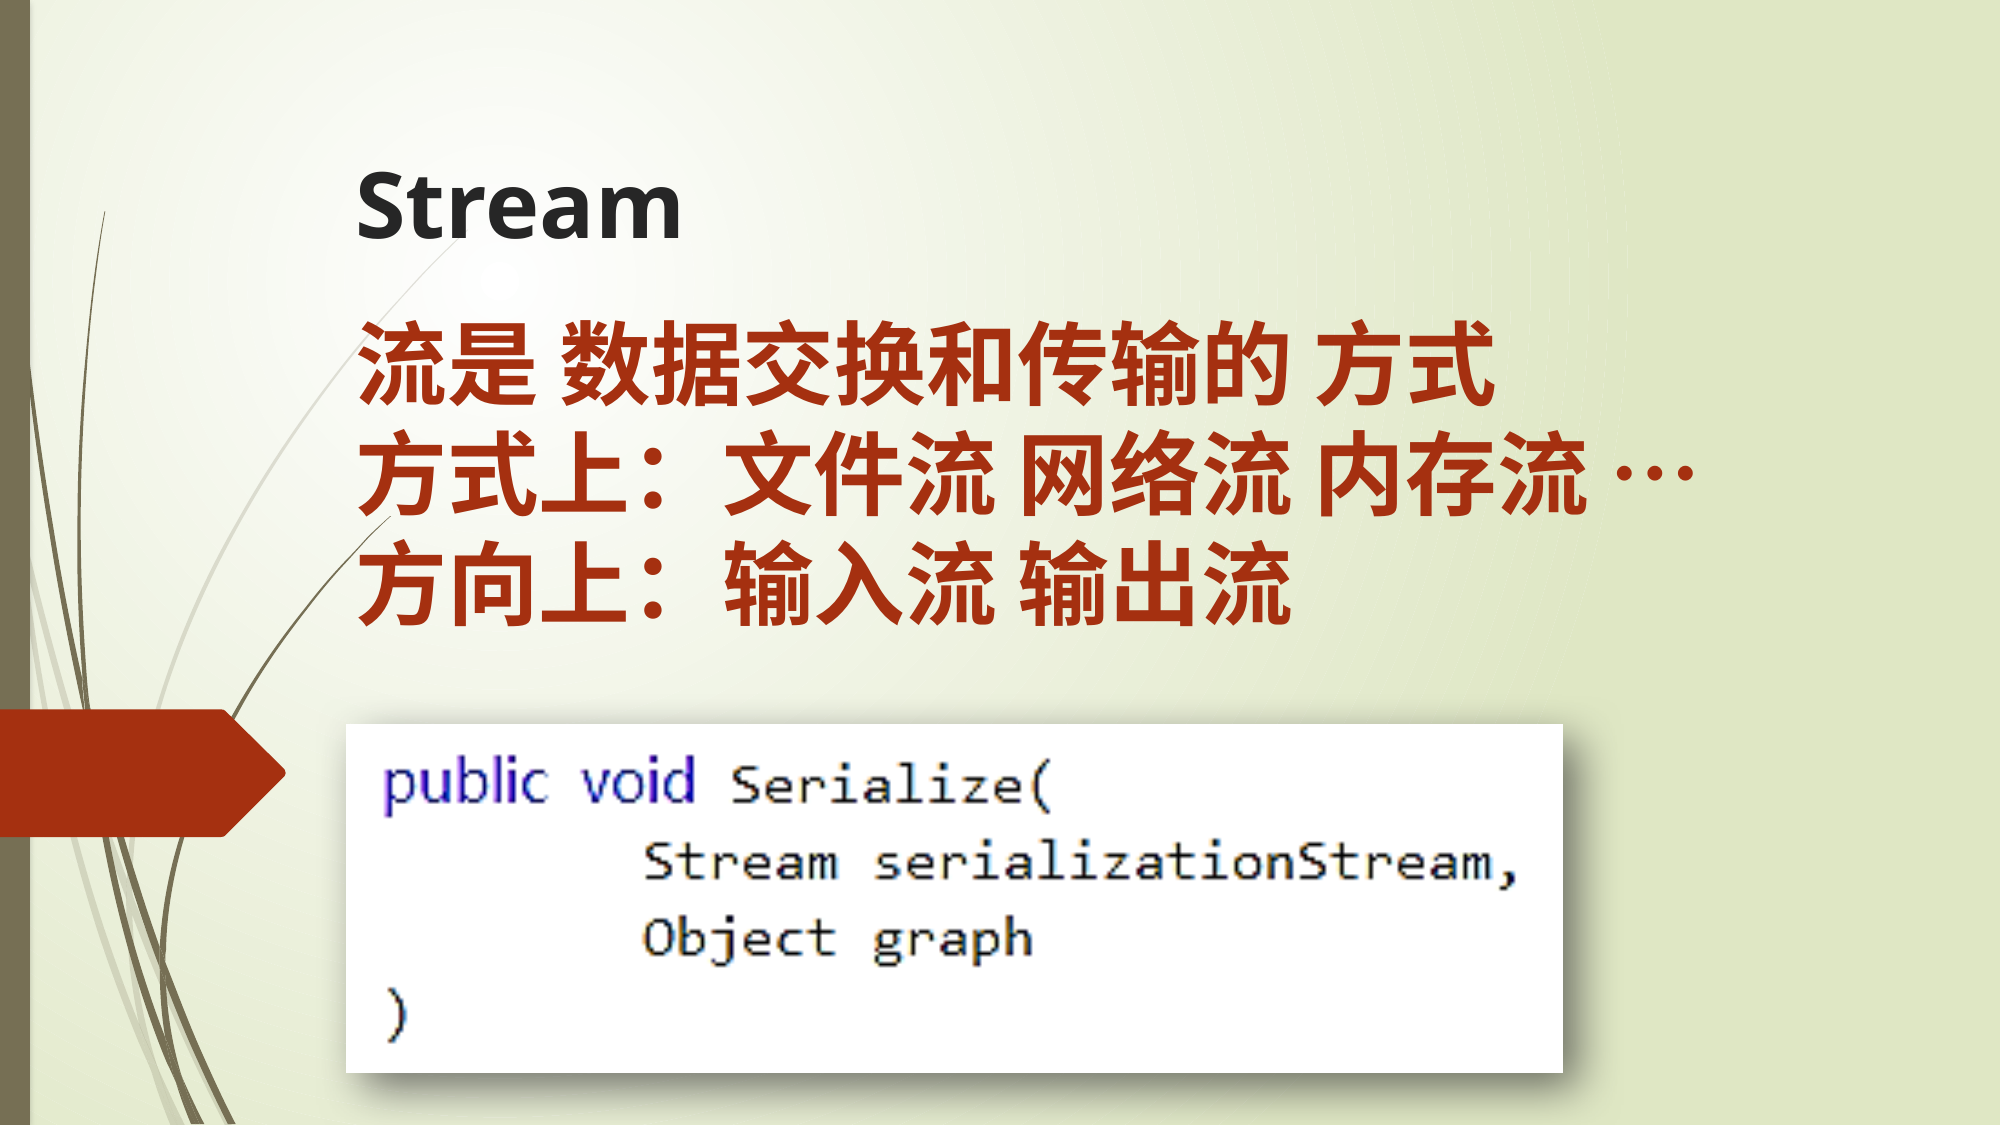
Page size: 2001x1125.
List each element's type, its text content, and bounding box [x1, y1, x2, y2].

text_box Stream 流是 数据交换和传输的 方式 方式上：文件流 网络流 内存流 … 方向上：输入流 输出流 [340, 140, 1718, 645]
picture [346, 723, 1563, 1073]
